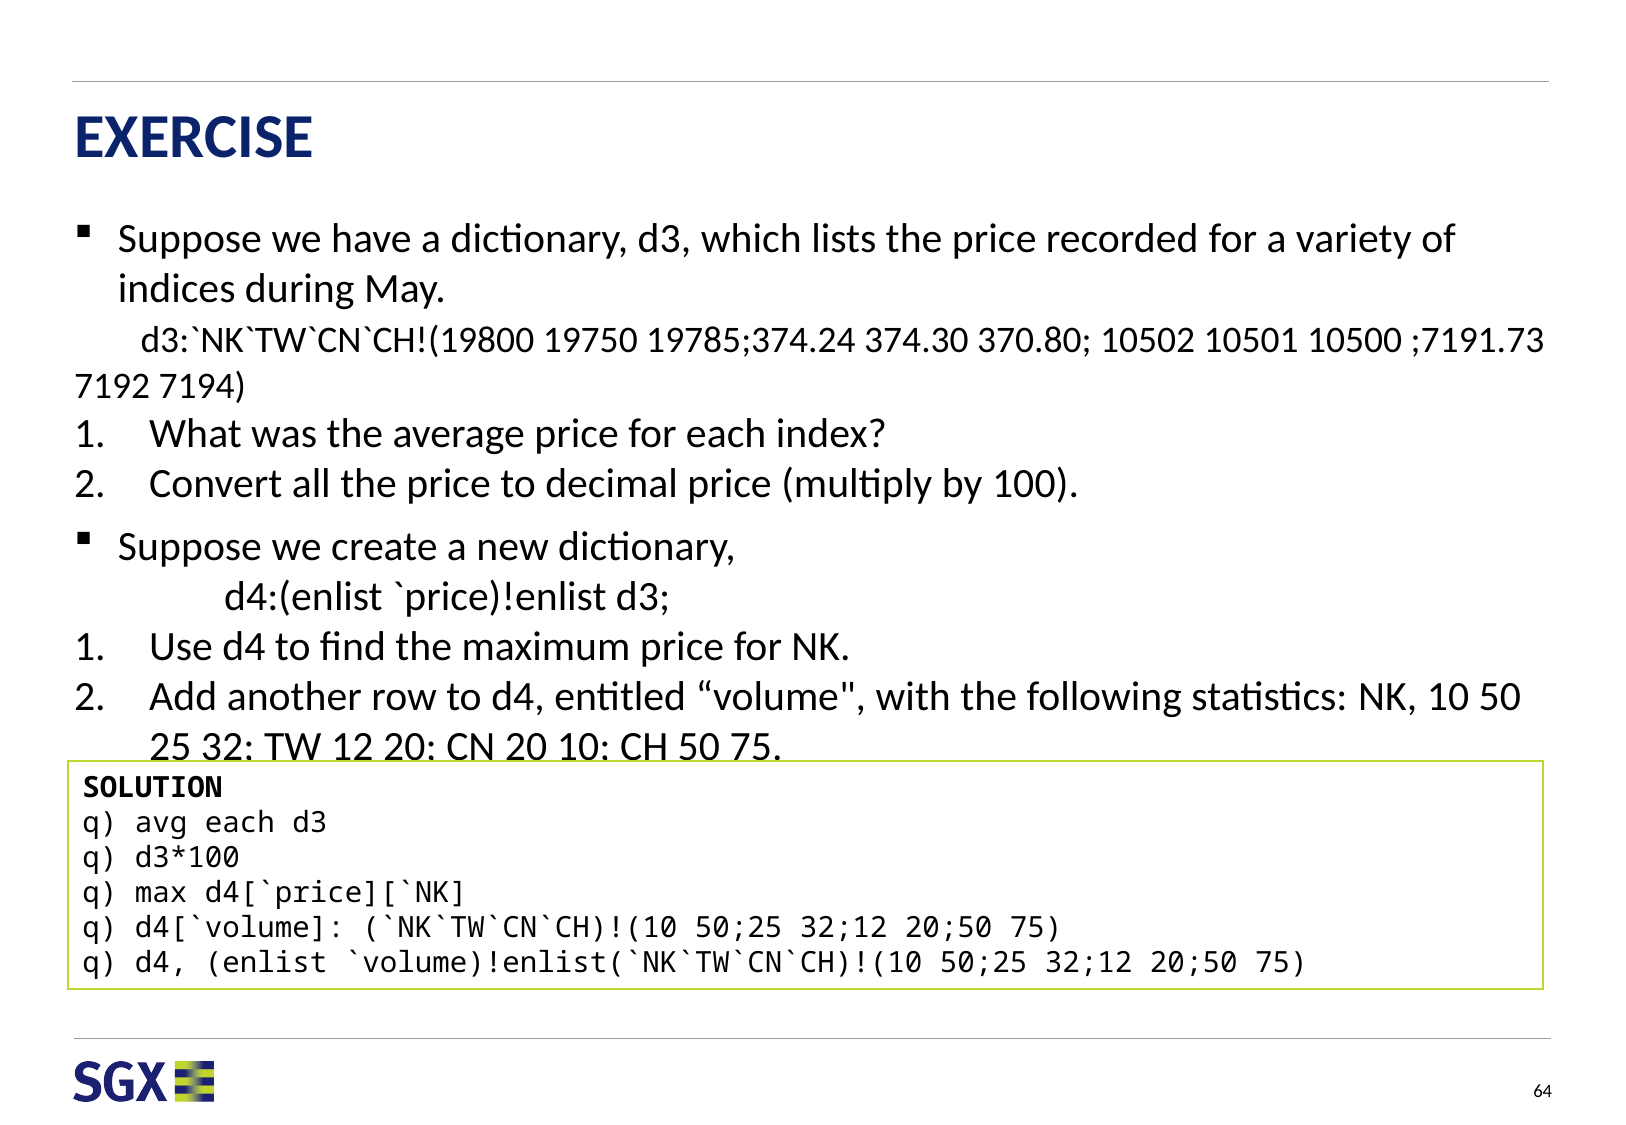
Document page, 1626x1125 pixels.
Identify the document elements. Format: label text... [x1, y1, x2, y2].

slide_number 64 [1484, 1080, 1553, 1099]
title EXERCISE [74, 103, 1551, 211]
text_box SOLUTION q) avg each d3 q) d3*100 q) max d4[`price][`NK] q) d4[`volume]: (`NK`TW`CN`CH)!(10 50;25 32;12 20;50 75) q) d4, (enlist `volume)!enlist(`NK`TW`CN`CH)!(10 50;25 32;12 20;50 75) [67, 760, 1544, 990]
picture [73, 1061, 214, 1102]
list Suppose we have a dictionary, d3, which lists the price recorded for a variety of indices during May. d3:`NK`TW`CN`CH!(19800 19750 19785;374.24 374.30 370.80; 10502 10501 10500 ;7191.73 7192 7194) What was the average price for each index? Convert all the price to decimal price (multiply by 100). Suppose we create a new dictionary, d4:(enlist `price)!enlist d3; Use d4 to find the maximum price for NK. Add another row to d4, entitled “volume", with the following statistics: NK, 10 50 25 32; TW 12 20; CN 20 10; CH 50 75. [74, 211, 1551, 980]
